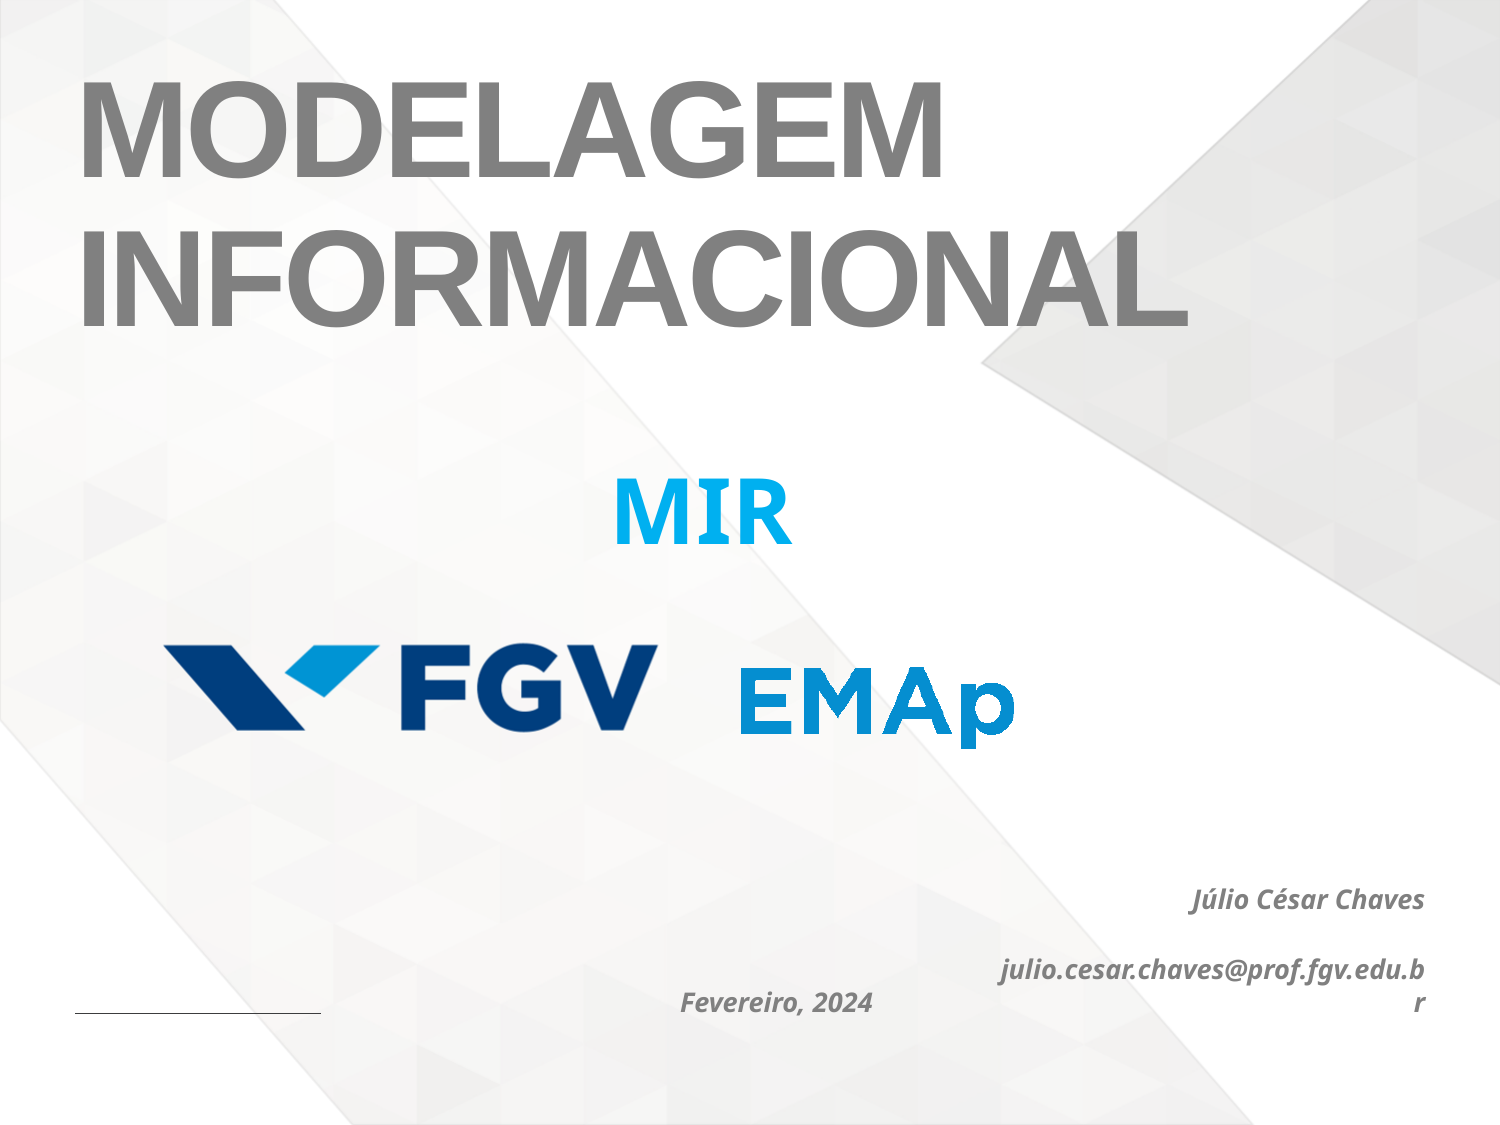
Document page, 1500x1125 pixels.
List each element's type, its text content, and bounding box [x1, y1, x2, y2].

picture [0, 0, 1500, 1125]
title Modelagem informacional [75, 58, 1385, 509]
text_box MIR [595, 445, 808, 571]
list Fevereiro, 2024 [627, 849, 873, 1018]
list Júlio César Chaves julio.cesar.chaves@prof.fgv.edu.br [998, 849, 1425, 1018]
